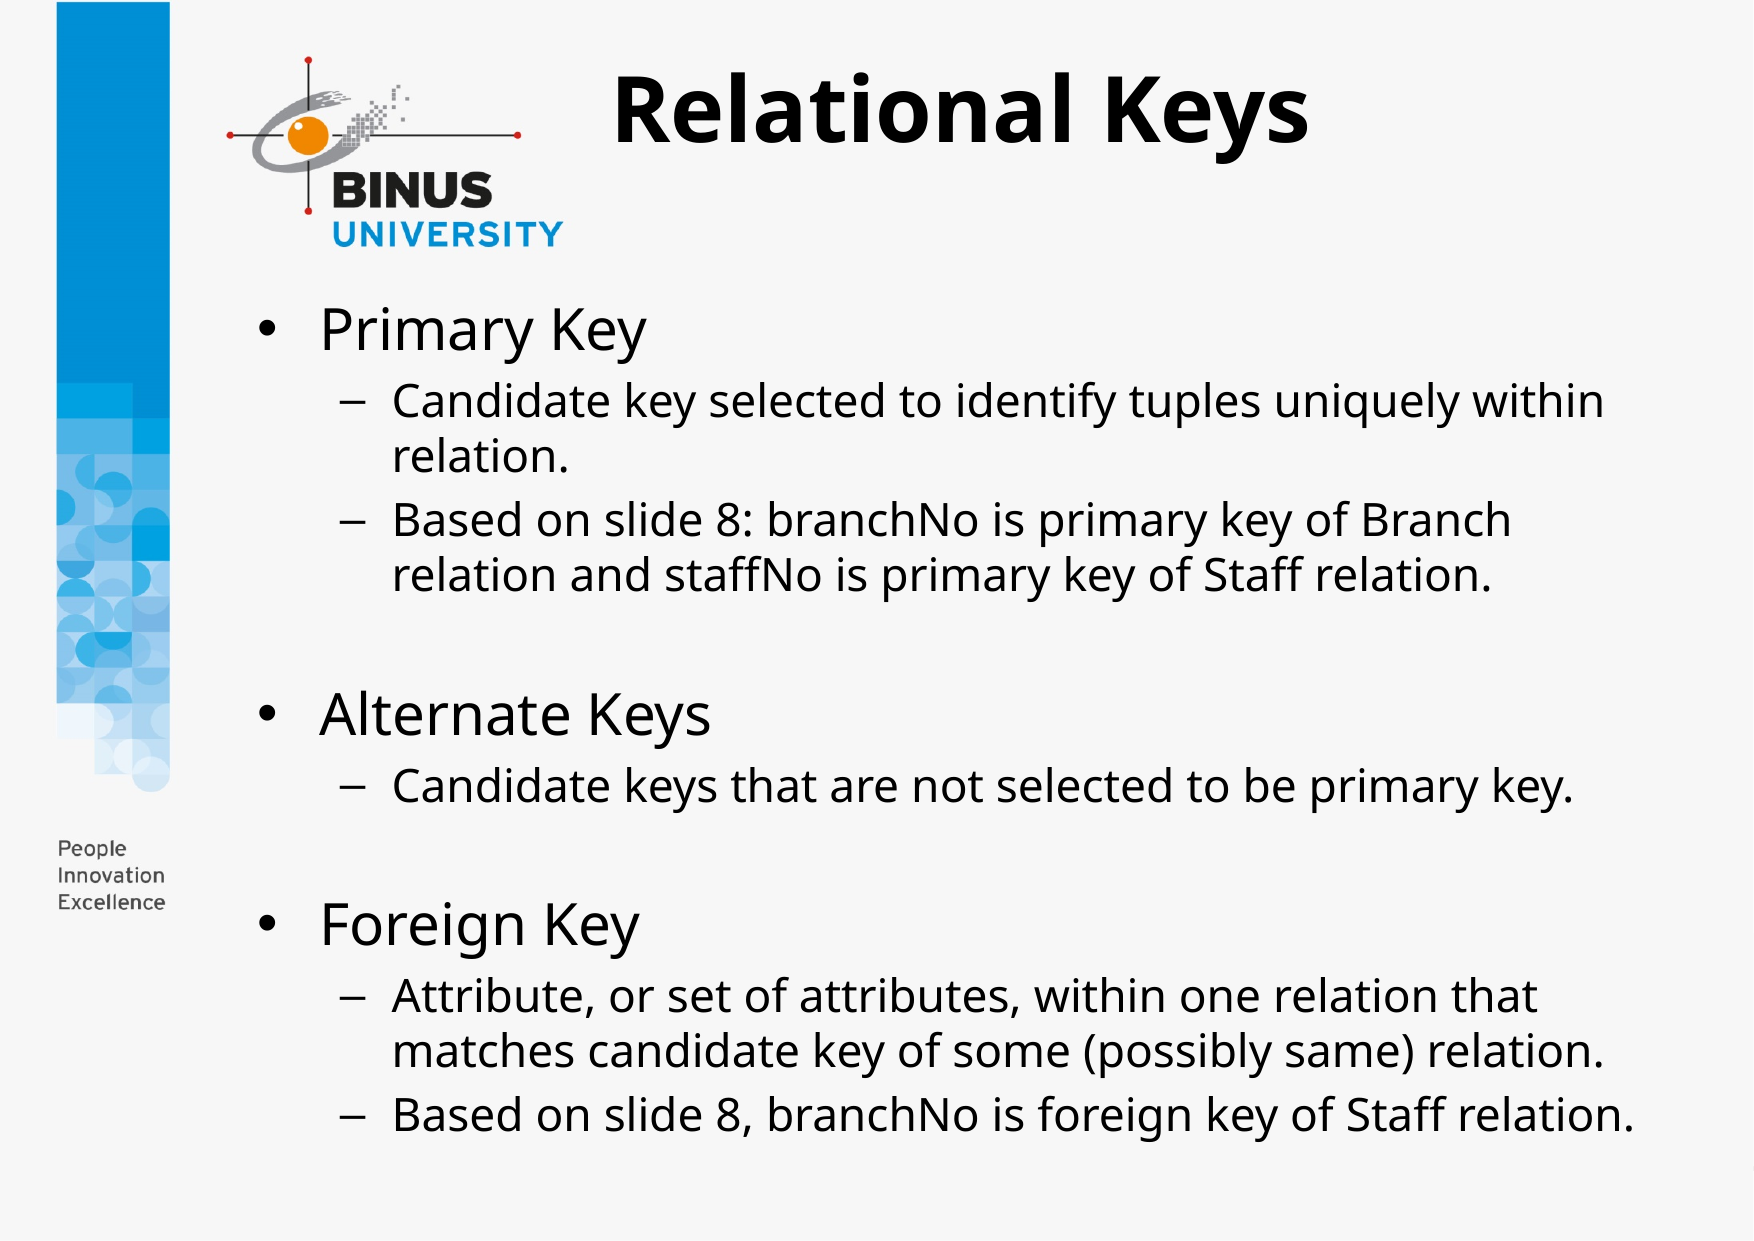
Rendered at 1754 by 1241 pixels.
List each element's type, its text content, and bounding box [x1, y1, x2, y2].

text_box Relational Keys [593, 72, 1682, 219]
picture [0, 0, 1754, 933]
list Primary Key Candidate key selected to identify tuples uniquely within relation. Based on slide 8: branchNo is primary key of Branch relation and staffNo is primary key of Staff relation. Alternate Keys Candidate keys that are not selected to be primary key. Foreign Key Attribute, or set of attributes, within one relation that matches candidate key of some (possibly same) relation. Based on slide 8, branchNo is foreign key of Staff relation. [241, 284, 1706, 1177]
